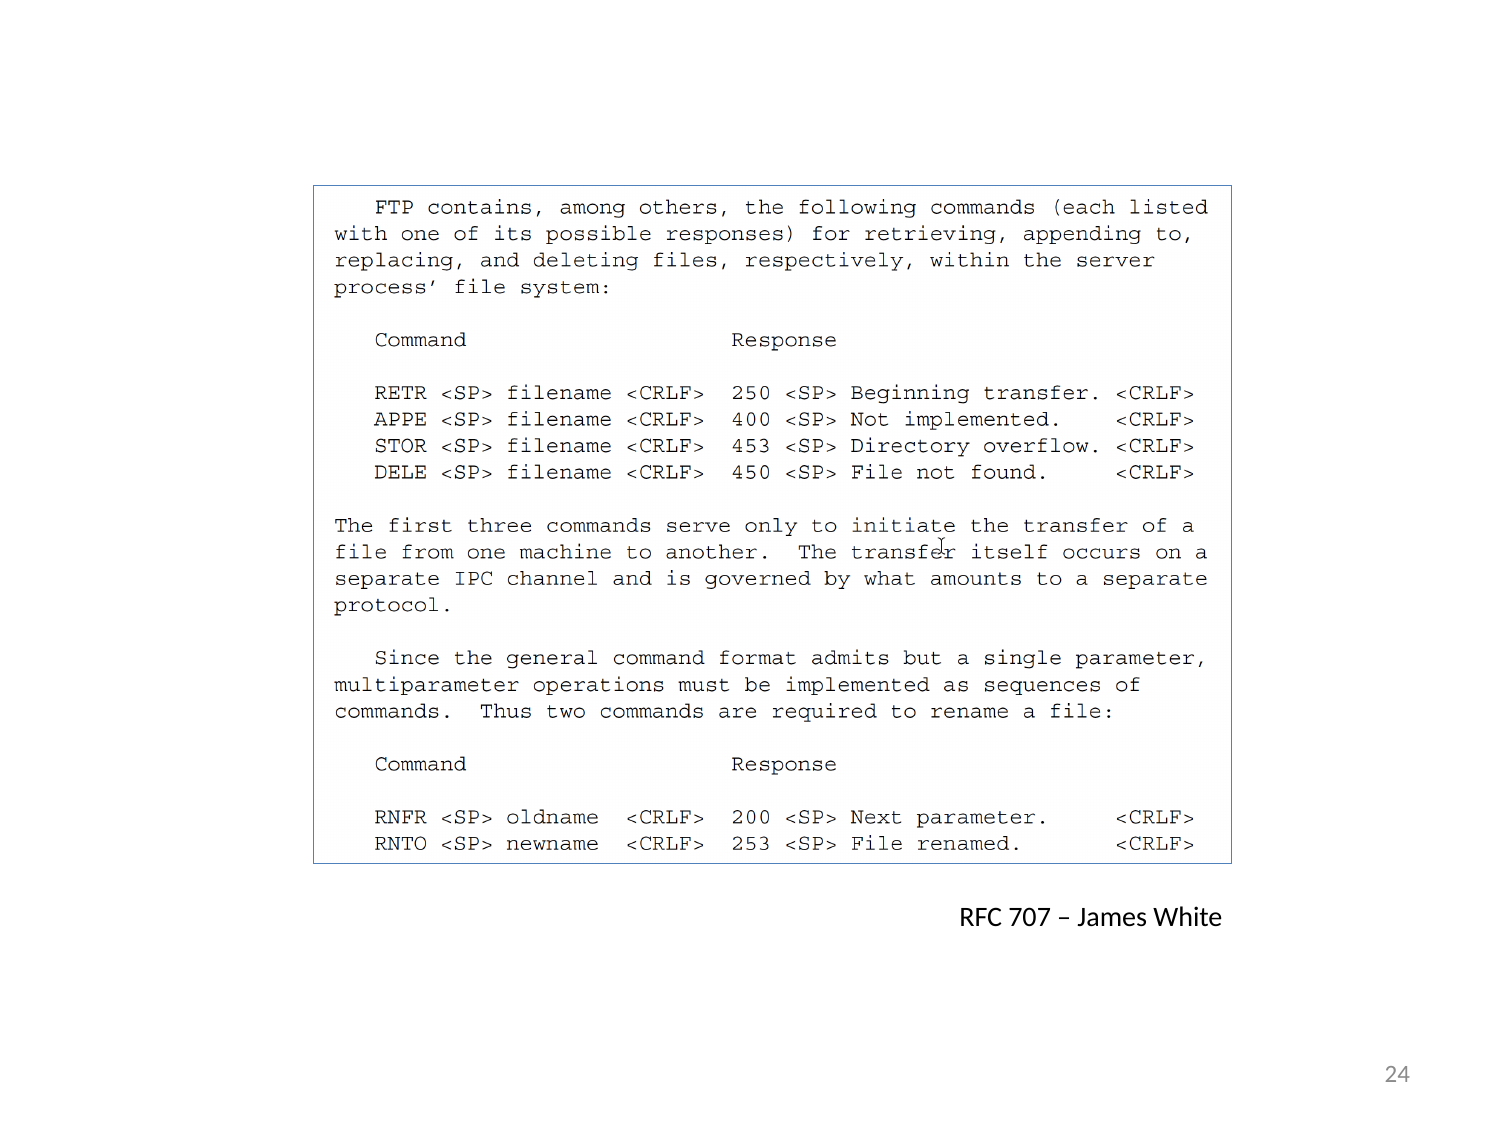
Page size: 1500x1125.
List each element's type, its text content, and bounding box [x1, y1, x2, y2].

picture [313, 185, 1232, 864]
slide_number 24 [1074, 1042, 1425, 1103]
text_box RFC 707 – James White [944, 890, 1281, 940]
